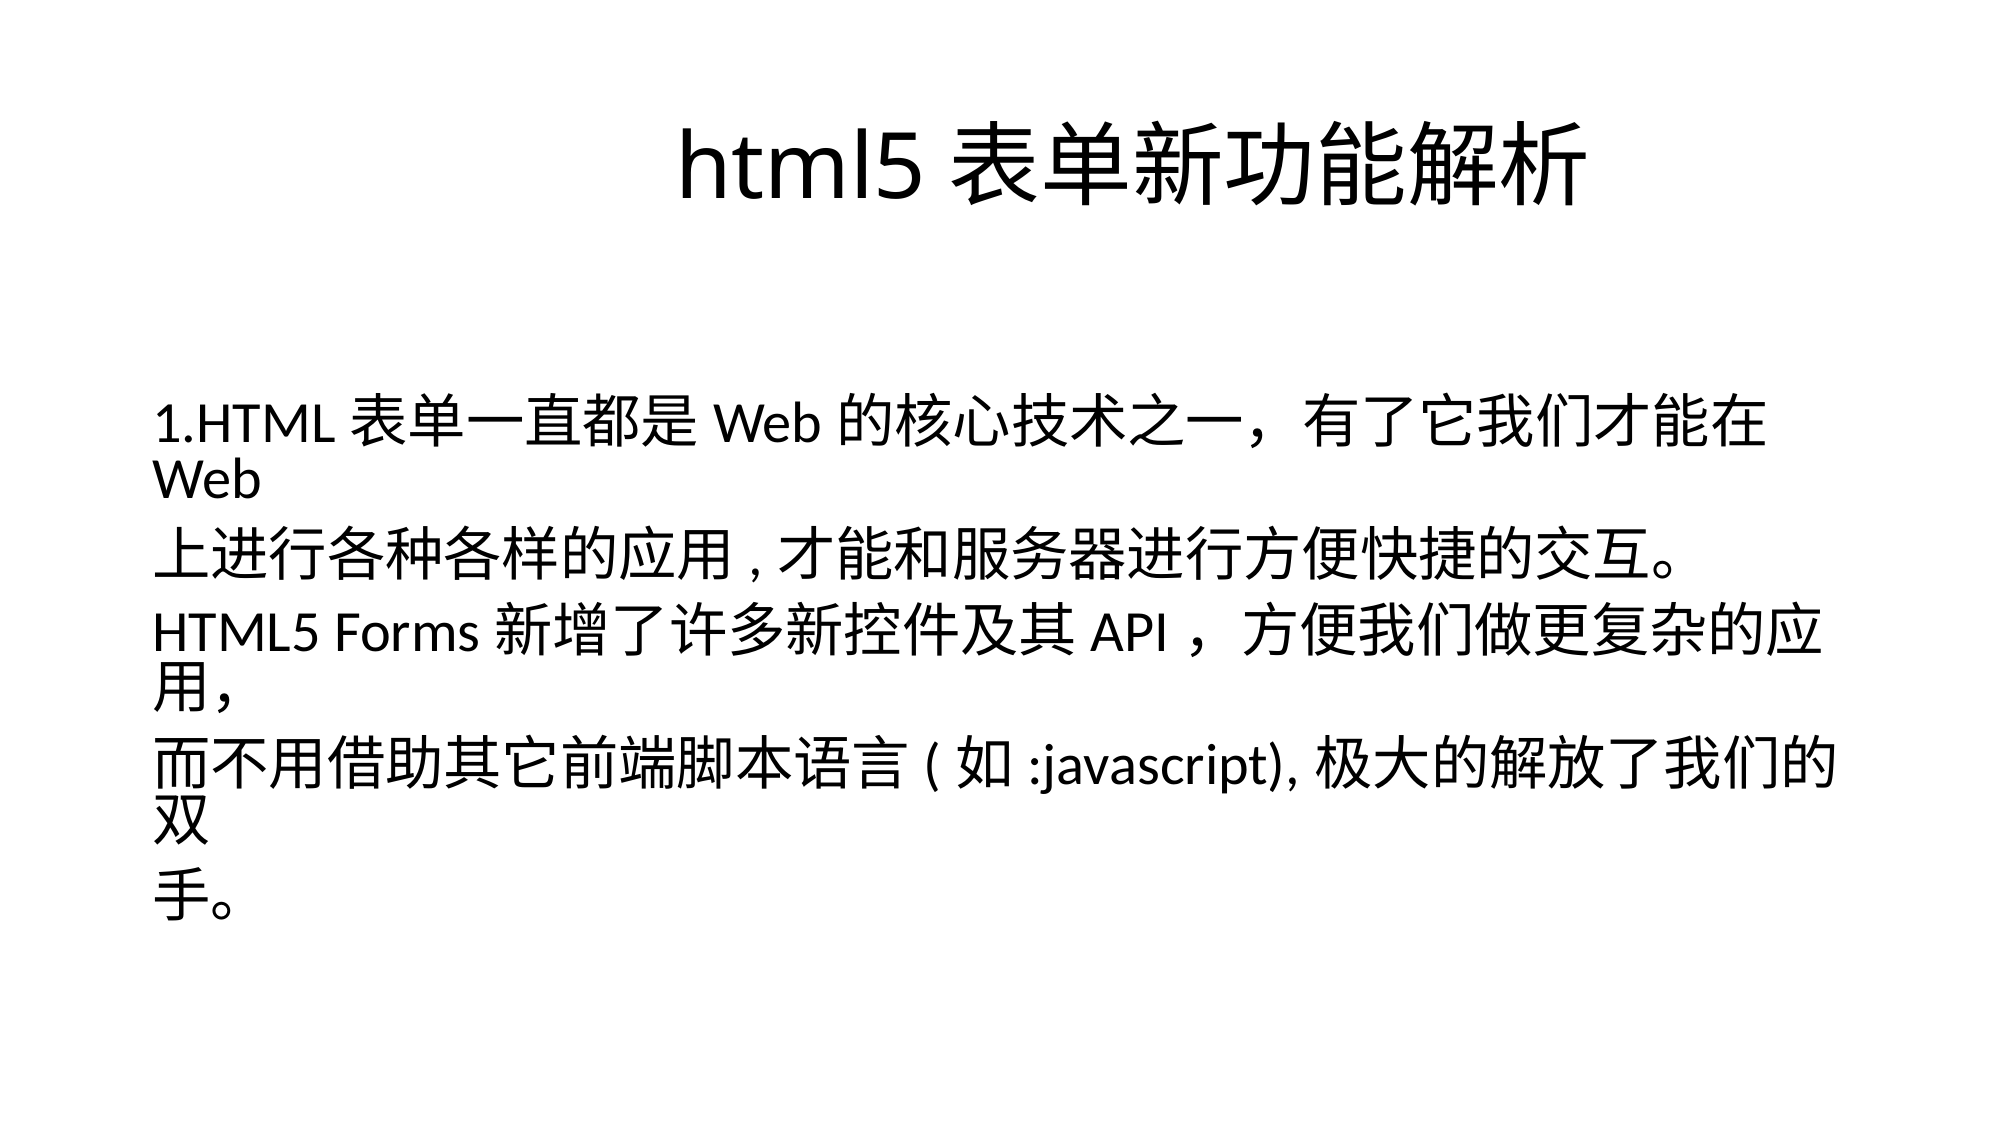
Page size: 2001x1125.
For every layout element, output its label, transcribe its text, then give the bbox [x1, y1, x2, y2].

title html5表单新功能解析 [137, 59, 1863, 278]
list 1.HTML表单一直都是Web的核心技术之一，有了它我们才能在Web 上进行各种各样的应用,才能和服务器进行方便快捷的交互。 HTML5 Forms新增了许多新控件及其API，方便我们做更复杂的应用， 而不用借助其它前端脚本语言(如:javascript),极大的解放了我们的双 手。 [137, 299, 1863, 1014]
